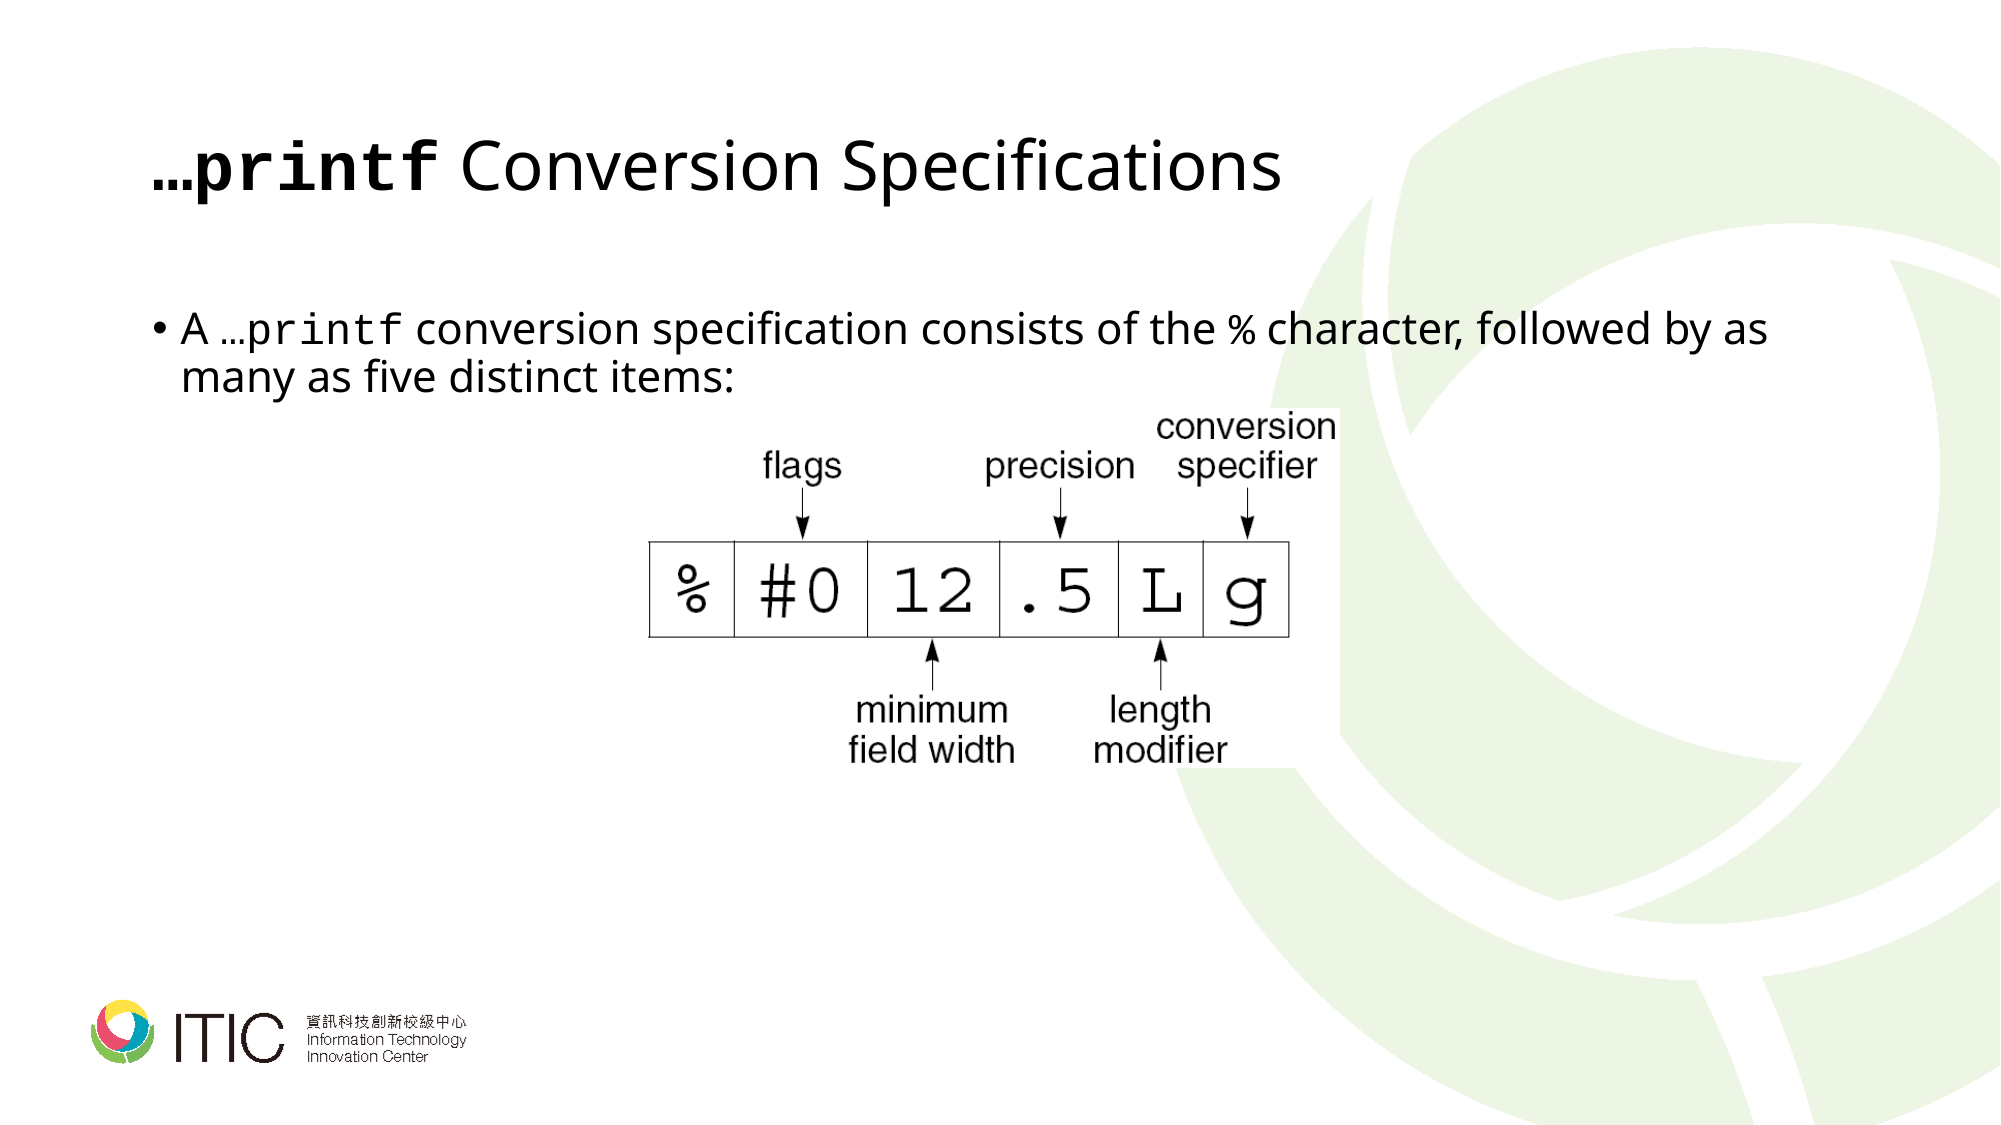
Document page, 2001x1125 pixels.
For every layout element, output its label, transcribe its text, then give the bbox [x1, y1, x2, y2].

list A …printf conversion specification consists of the % character, followed by as many as five distinct items: [137, 299, 1863, 1014]
title …printf Conversion Specifications [137, 59, 1863, 278]
picture [0, 0, 2001, 1125]
